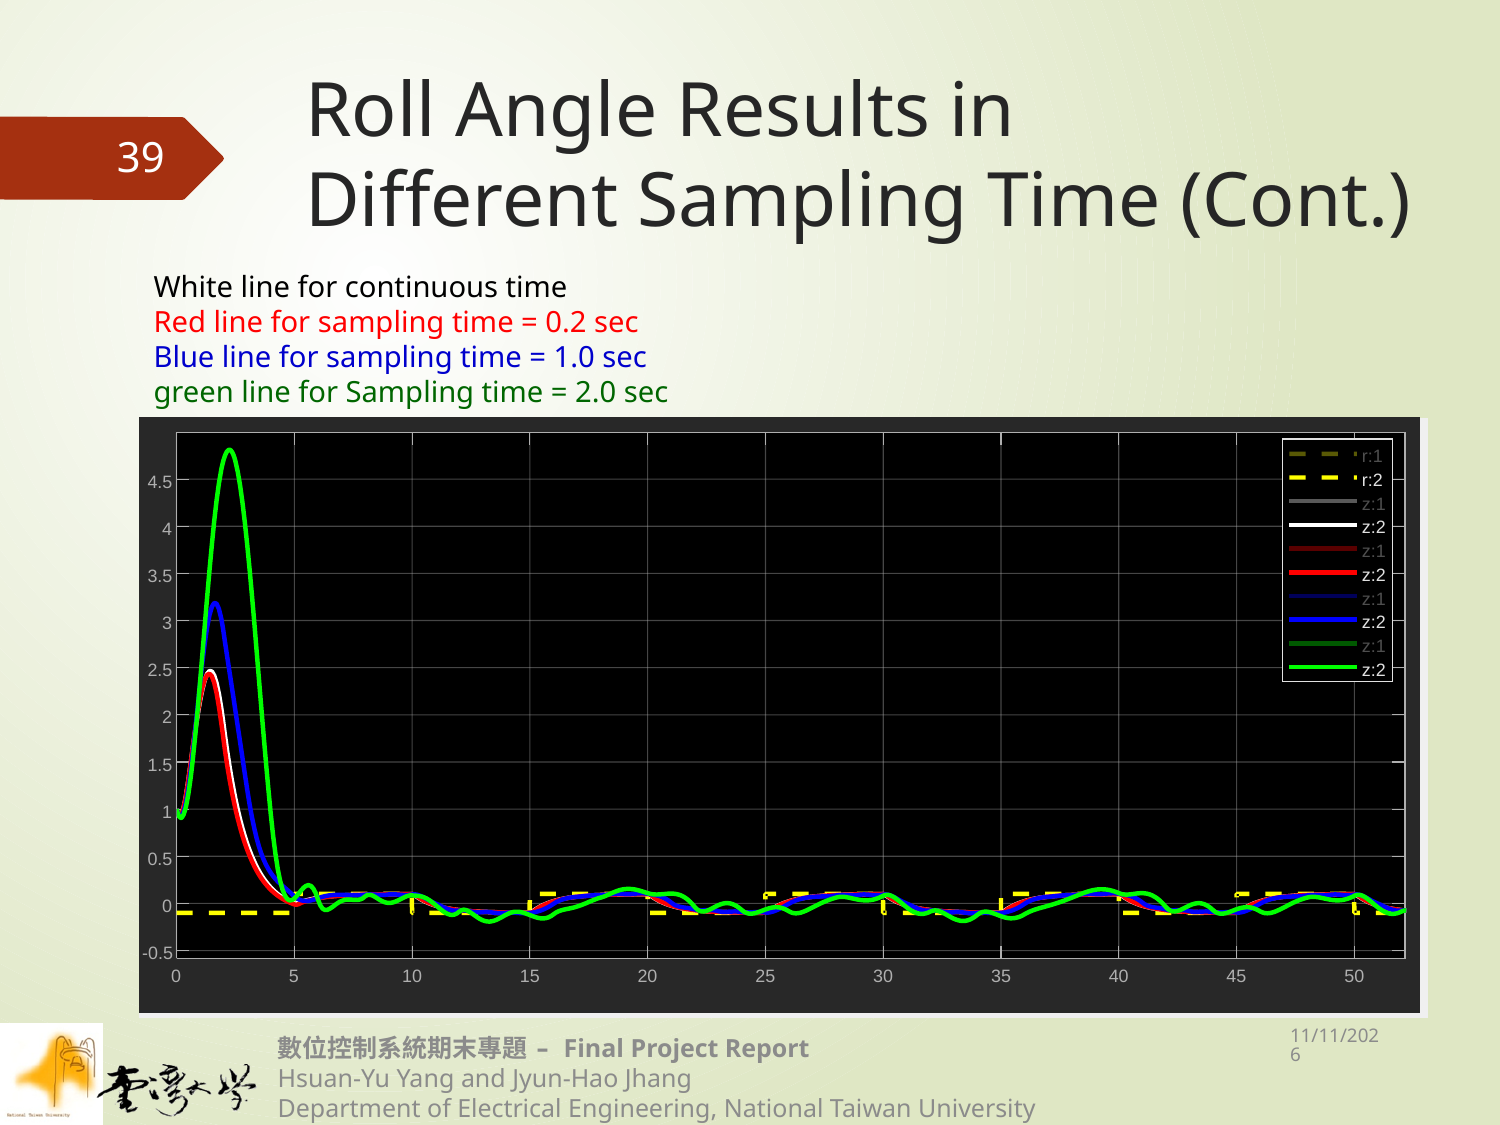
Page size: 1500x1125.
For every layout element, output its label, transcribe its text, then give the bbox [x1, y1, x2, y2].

footer 數位控制系統期末專題 – Final Project Report Hsuan-Yu Yang and Jyun-Hao Jhang Department of Electrical Engineering, National Taiwan University [266, 1029, 1161, 1125]
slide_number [1275, 1026, 1401, 1068]
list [138, 417, 1429, 1018]
picture [0, 1023, 263, 1125]
text_box White line for continuous time Red line for sampling time = 0.2 sec Blue line for sampling time = 1.0 sec green line for Sampling time = 2.0 sec [138, 260, 889, 416]
title Roll Angle Results in Different Sampling Time (Cont.) [290, 54, 1500, 265]
slide_number 39 [83, 129, 180, 190]
